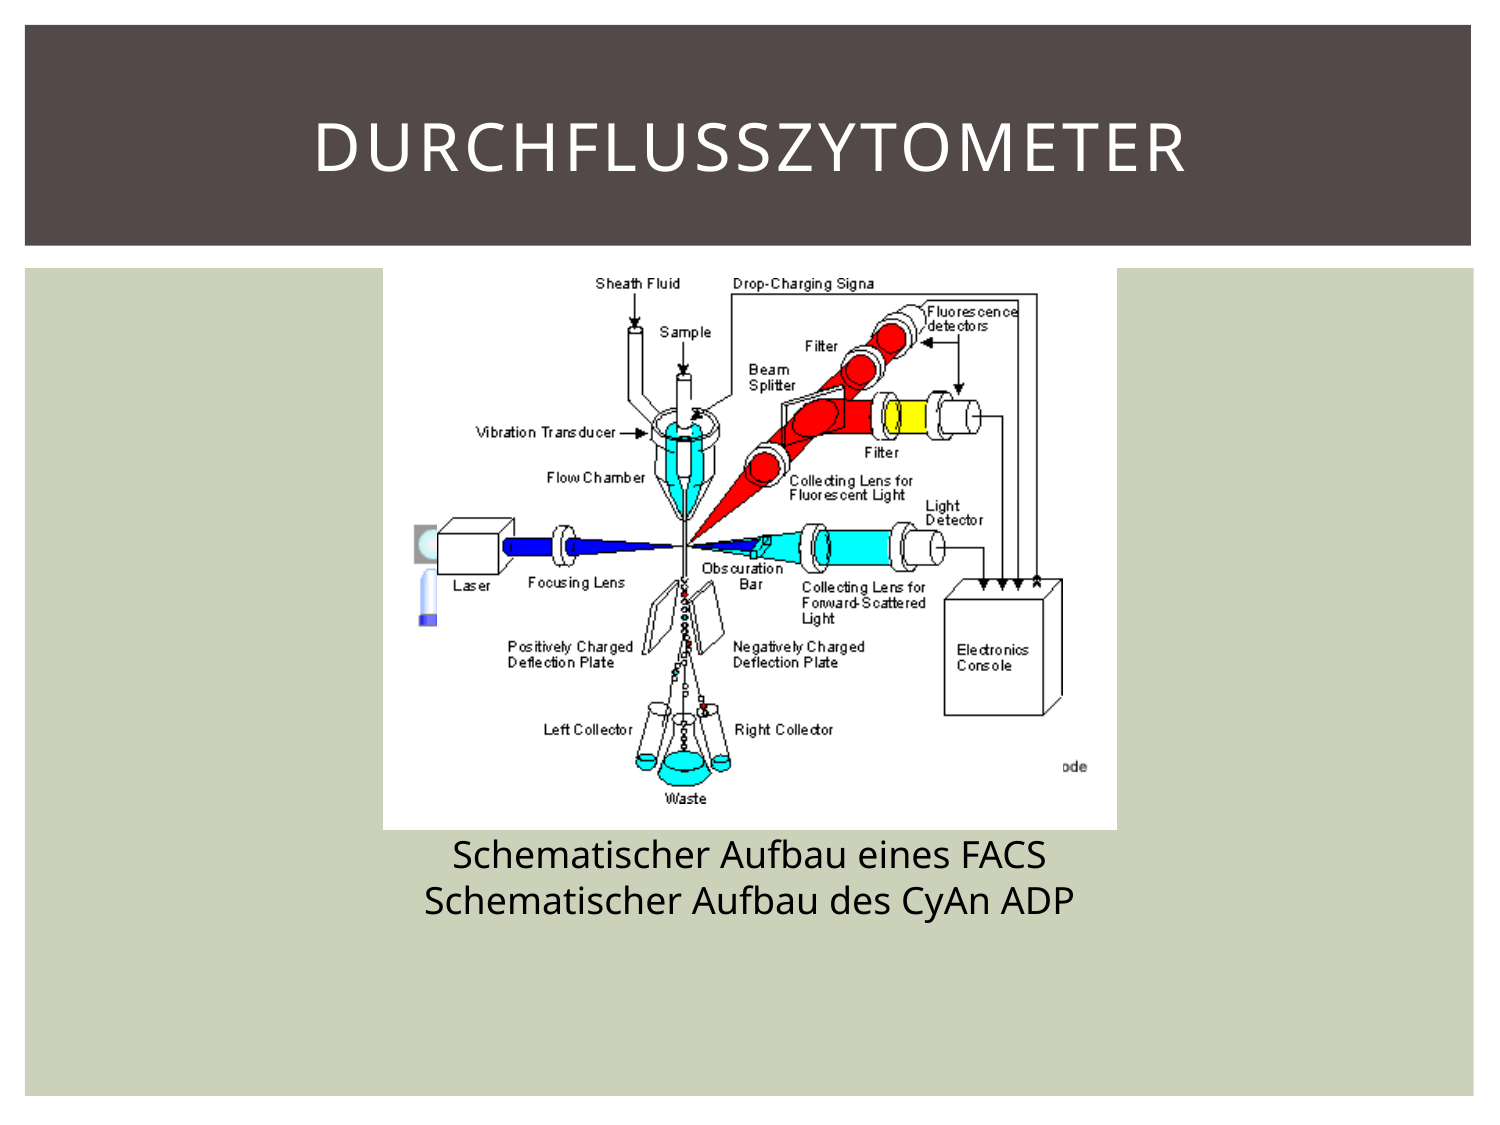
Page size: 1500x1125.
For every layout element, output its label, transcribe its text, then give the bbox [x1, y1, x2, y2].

title Durchflusszytometer [62, 58, 1438, 232]
picture [383, 252, 1117, 831]
text_box Schematischer Aufbau des CyAn ADP [409, 869, 1091, 930]
text_box Schematischer Aufbau eines FACS [437, 837, 1063, 884]
